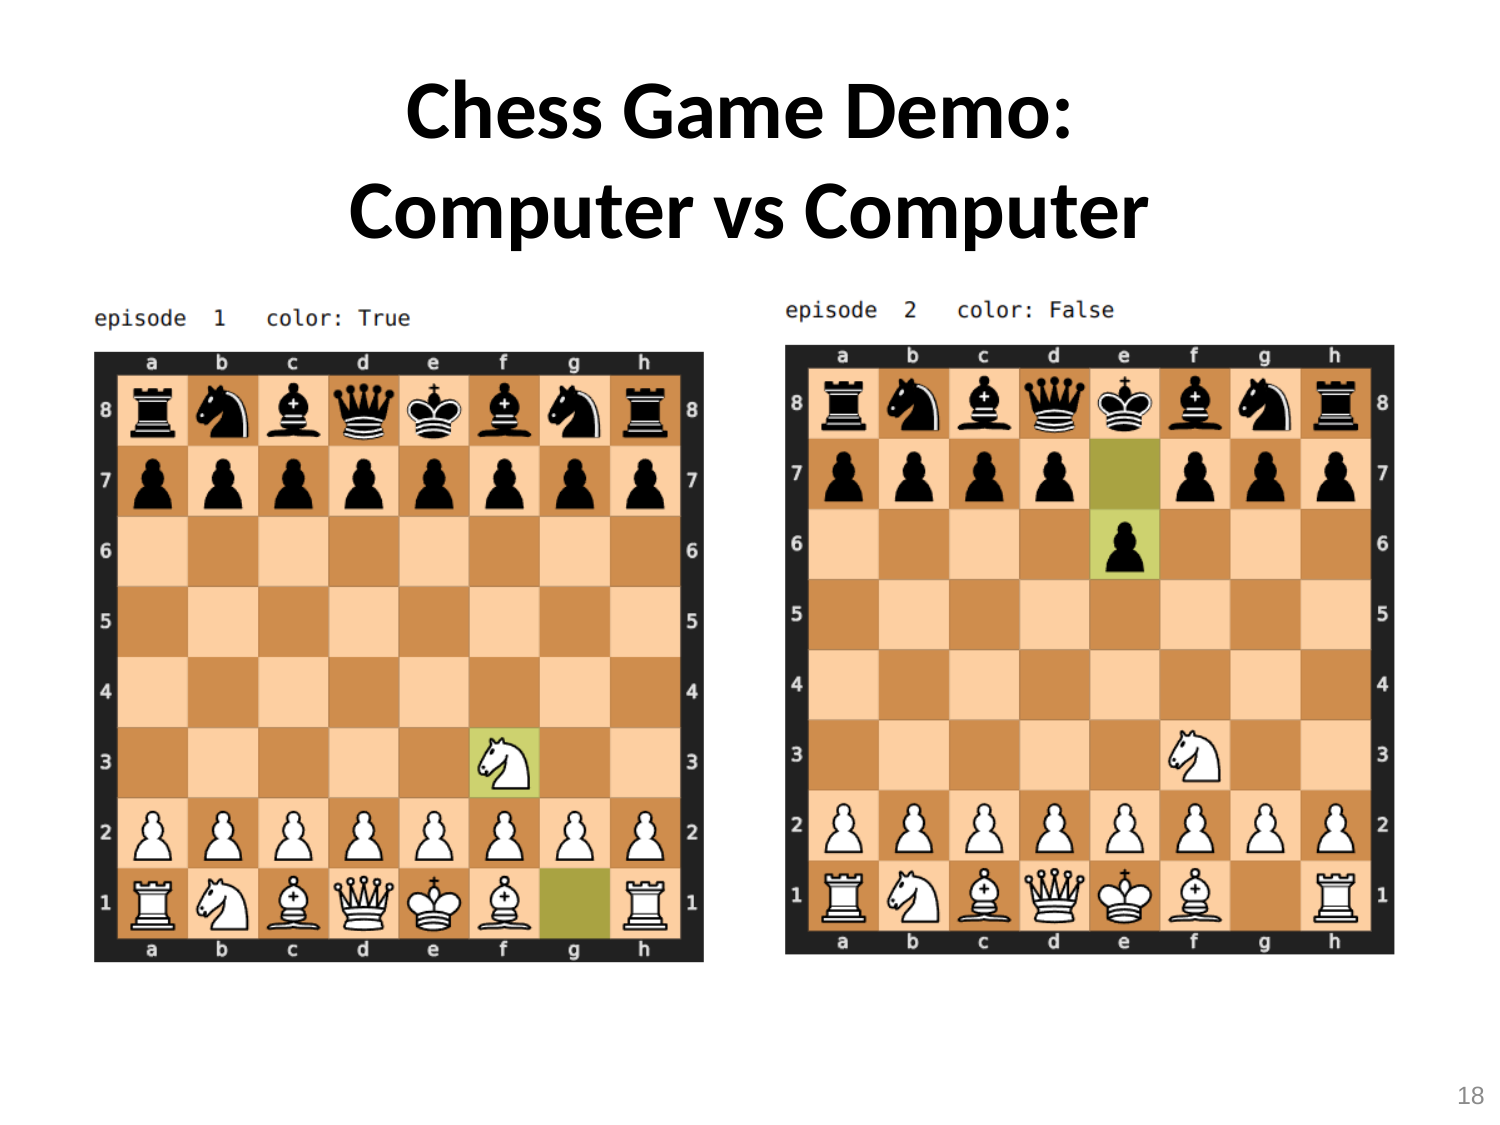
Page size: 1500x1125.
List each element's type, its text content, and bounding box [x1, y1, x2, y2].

text_box Chess Game Demo: Computer vs Computer [103, 46, 1397, 264]
slide_number 18 [1162, 1065, 1500, 1125]
picture [88, 306, 709, 966]
picture [779, 294, 1398, 962]
